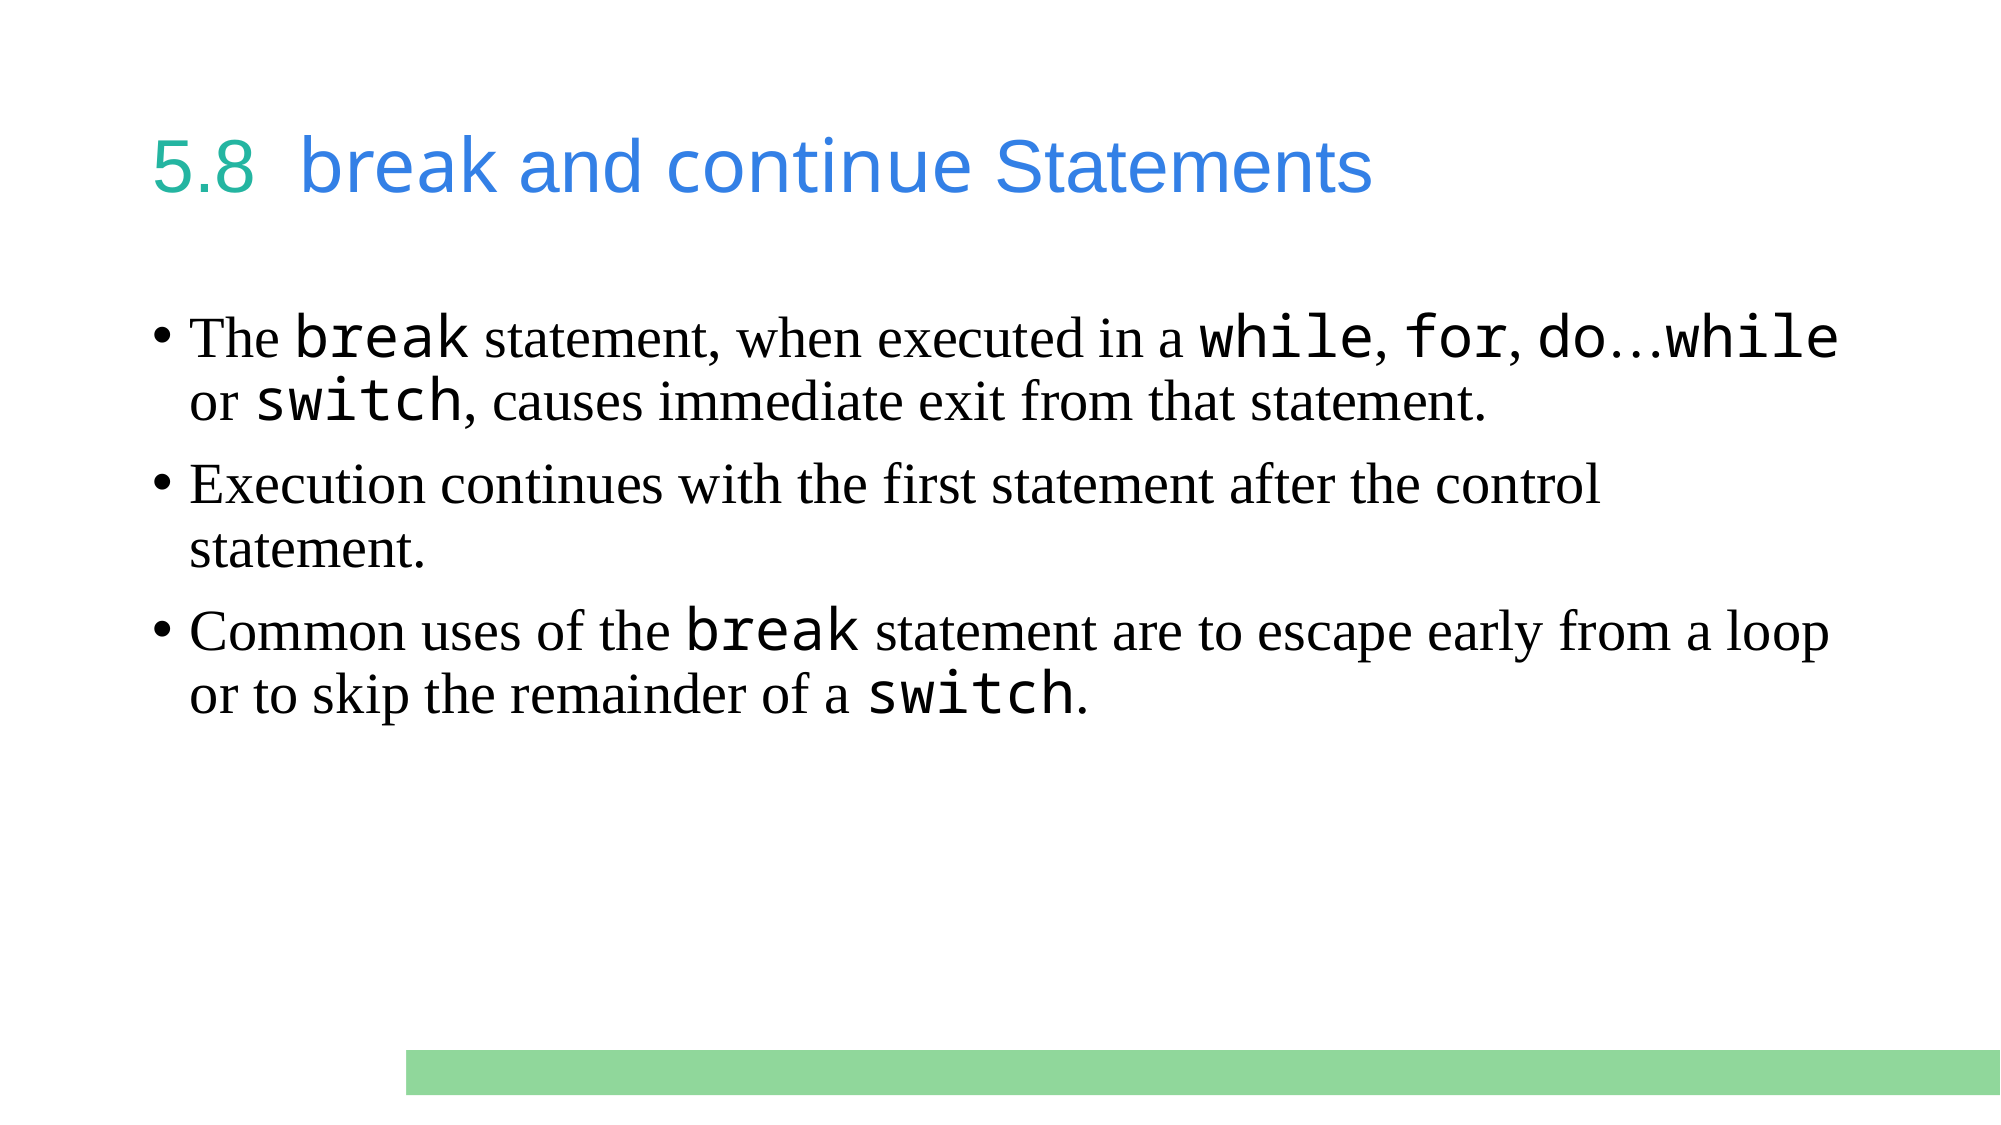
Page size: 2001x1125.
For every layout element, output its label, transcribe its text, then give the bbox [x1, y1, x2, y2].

list The break statement, when executed in a while, for, do…while or switch, causes immediate exit from that statement. Execution continues with the first statement after the control statement. Common uses of the break statement are to escape early from a loop or to skip the remainder of a switch. [137, 299, 1863, 1014]
title 5.8 break and continue Statements [137, 59, 1863, 278]
